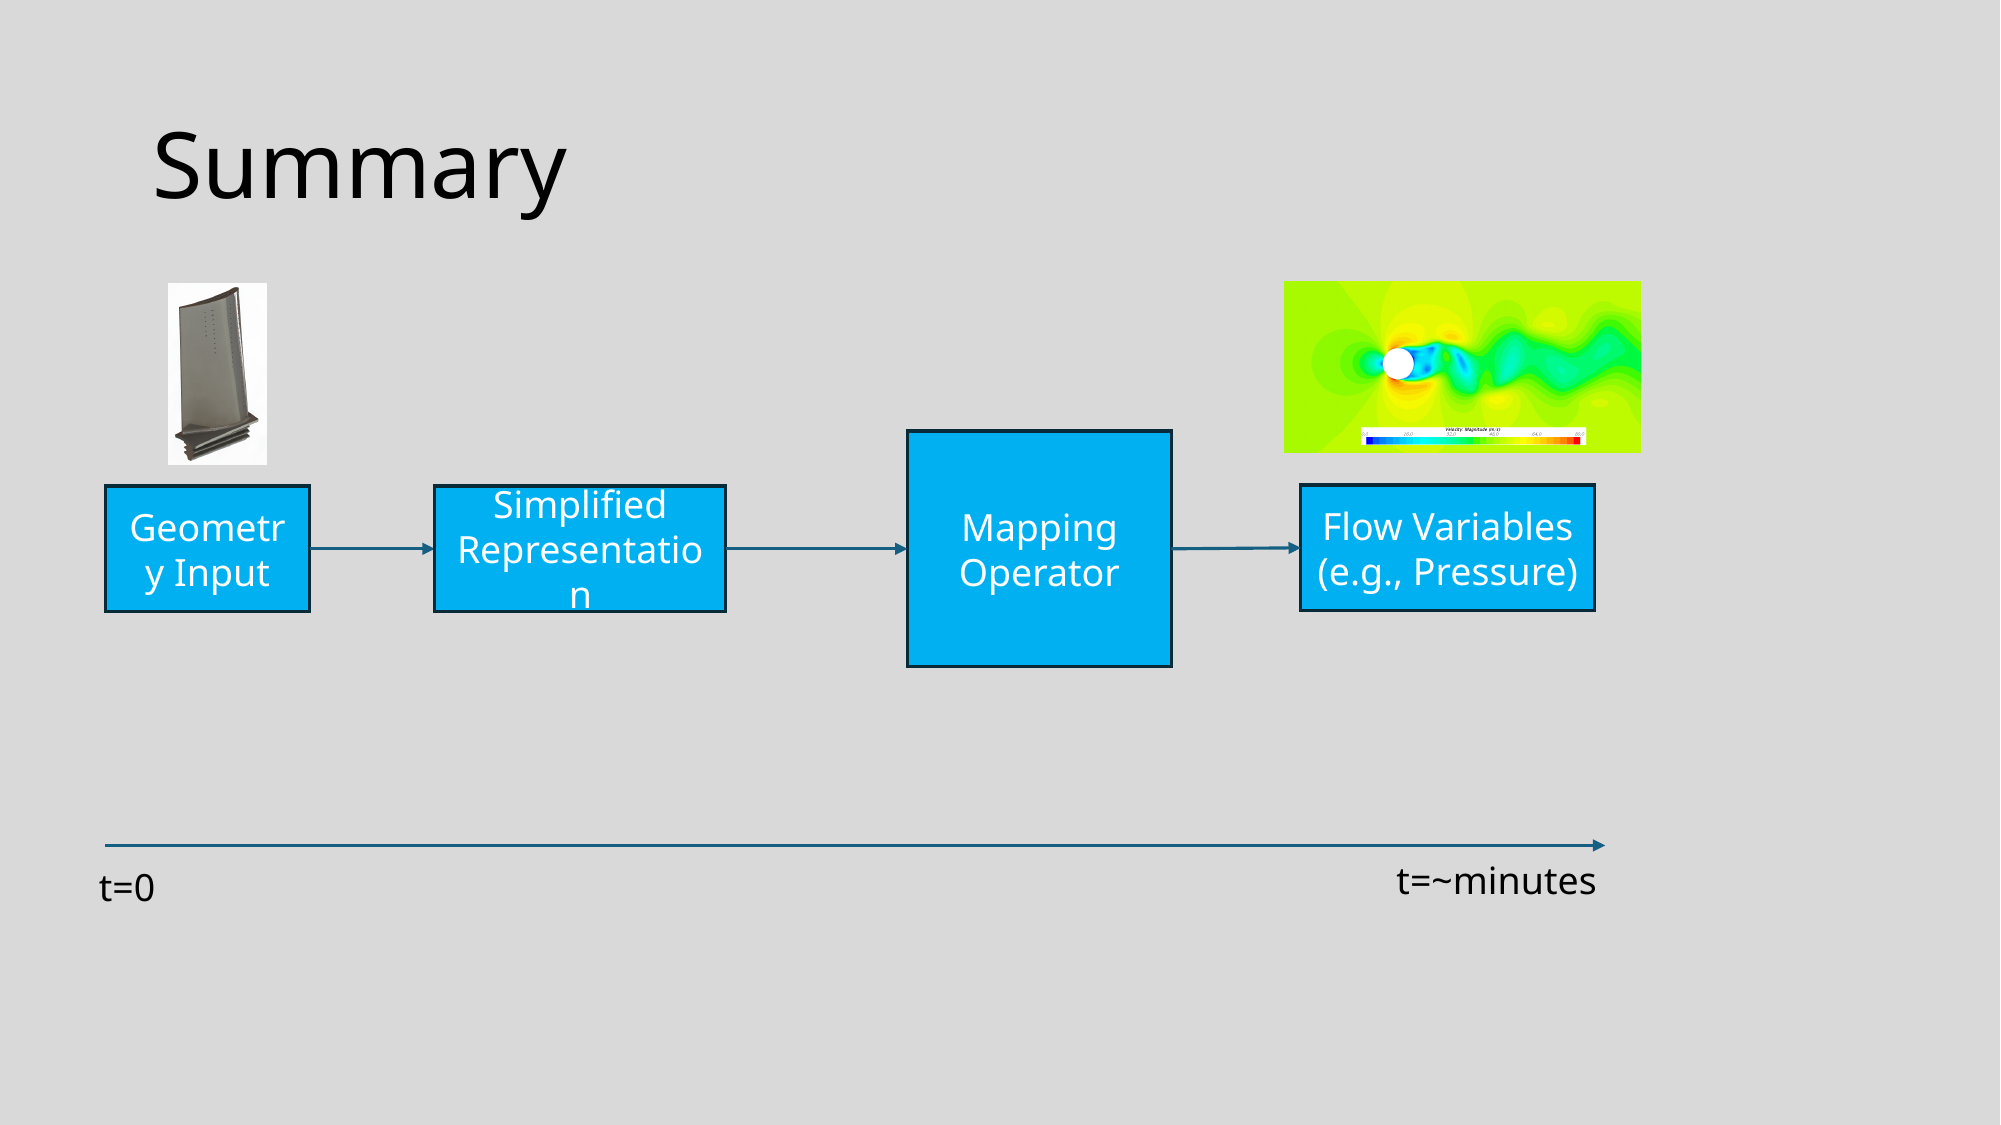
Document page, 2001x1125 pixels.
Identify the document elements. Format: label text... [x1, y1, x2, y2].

text_box t=~minutes [1381, 849, 1612, 910]
text_box Simplified Representation [433, 484, 727, 613]
text_box Geometry Input [104, 484, 311, 613]
text_box Flow Variables (e.g., Pressure) [1299, 483, 1596, 612]
picture [168, 282, 267, 465]
text_box Mapping Operator [906, 429, 1173, 668]
picture [1284, 280, 1642, 454]
text_box t=0 [84, 857, 171, 917]
title Summary [137, 59, 1863, 278]
